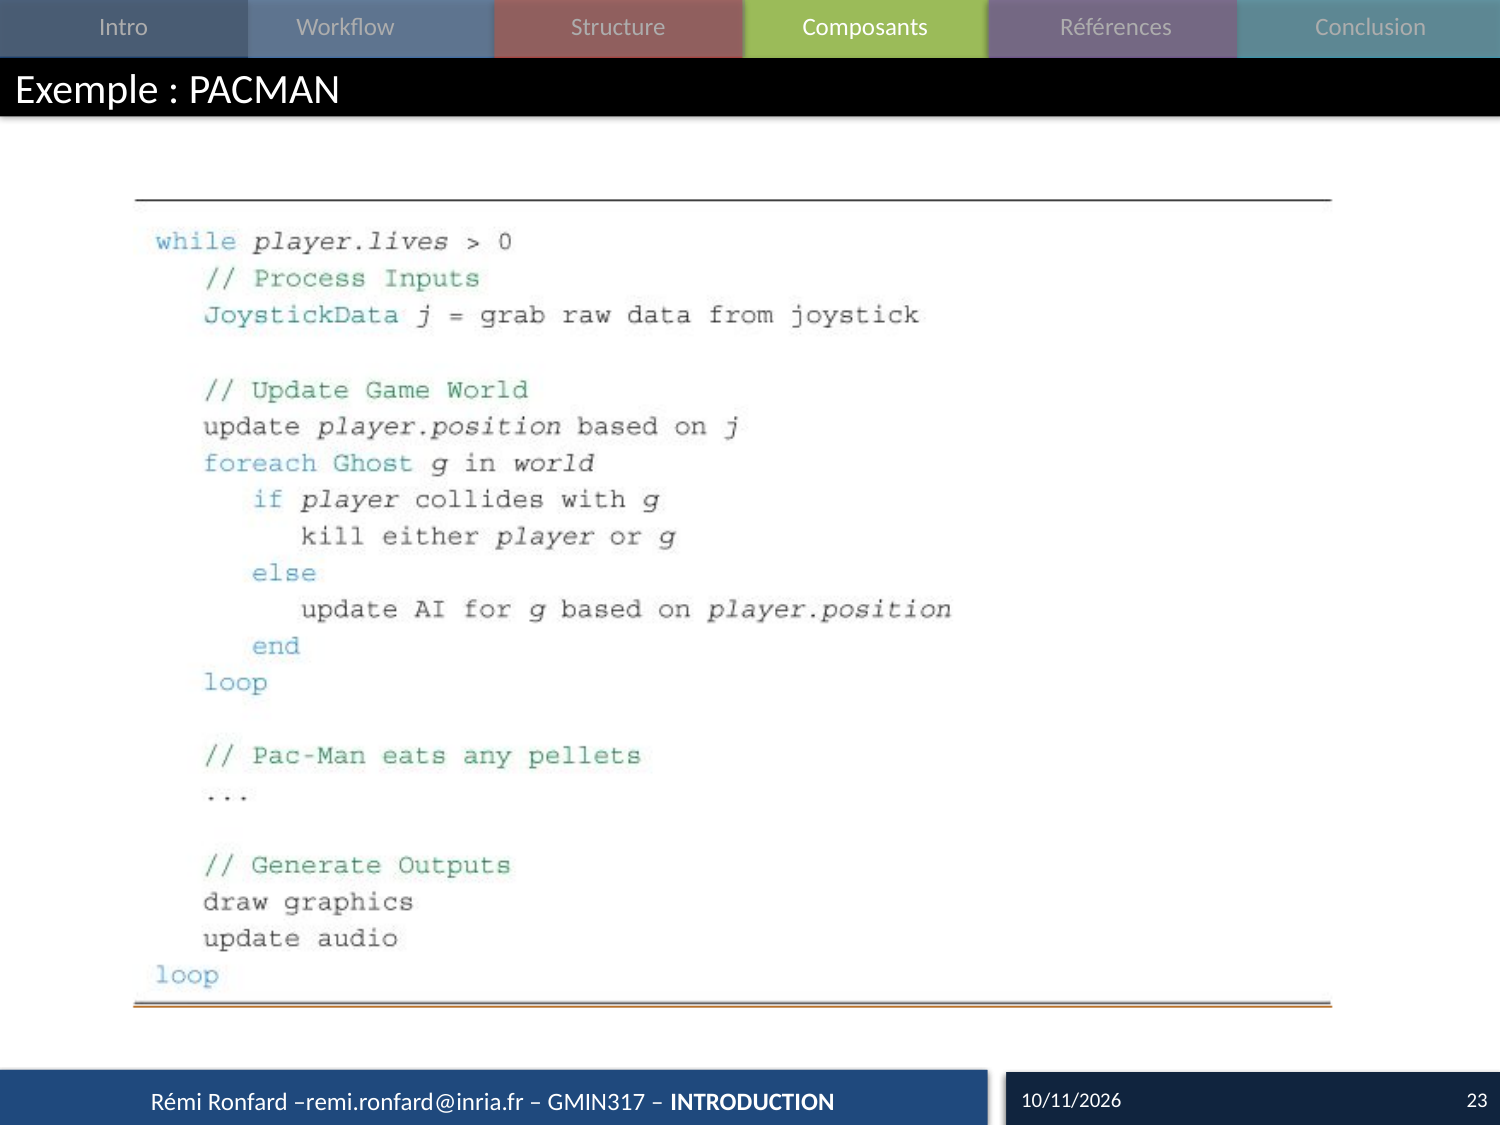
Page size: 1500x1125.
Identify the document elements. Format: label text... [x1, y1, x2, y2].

footer Rémi Ronfard –remi.ronfard@inria.fr – GMIN317 – INTRODUCTION [0, 1072, 988, 1125]
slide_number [1006, 1070, 1153, 1125]
title Exemple : PACMAN [0, 58, 1500, 117]
picture [125, 169, 1365, 1049]
slide_number 23 [1153, 1071, 1500, 1125]
